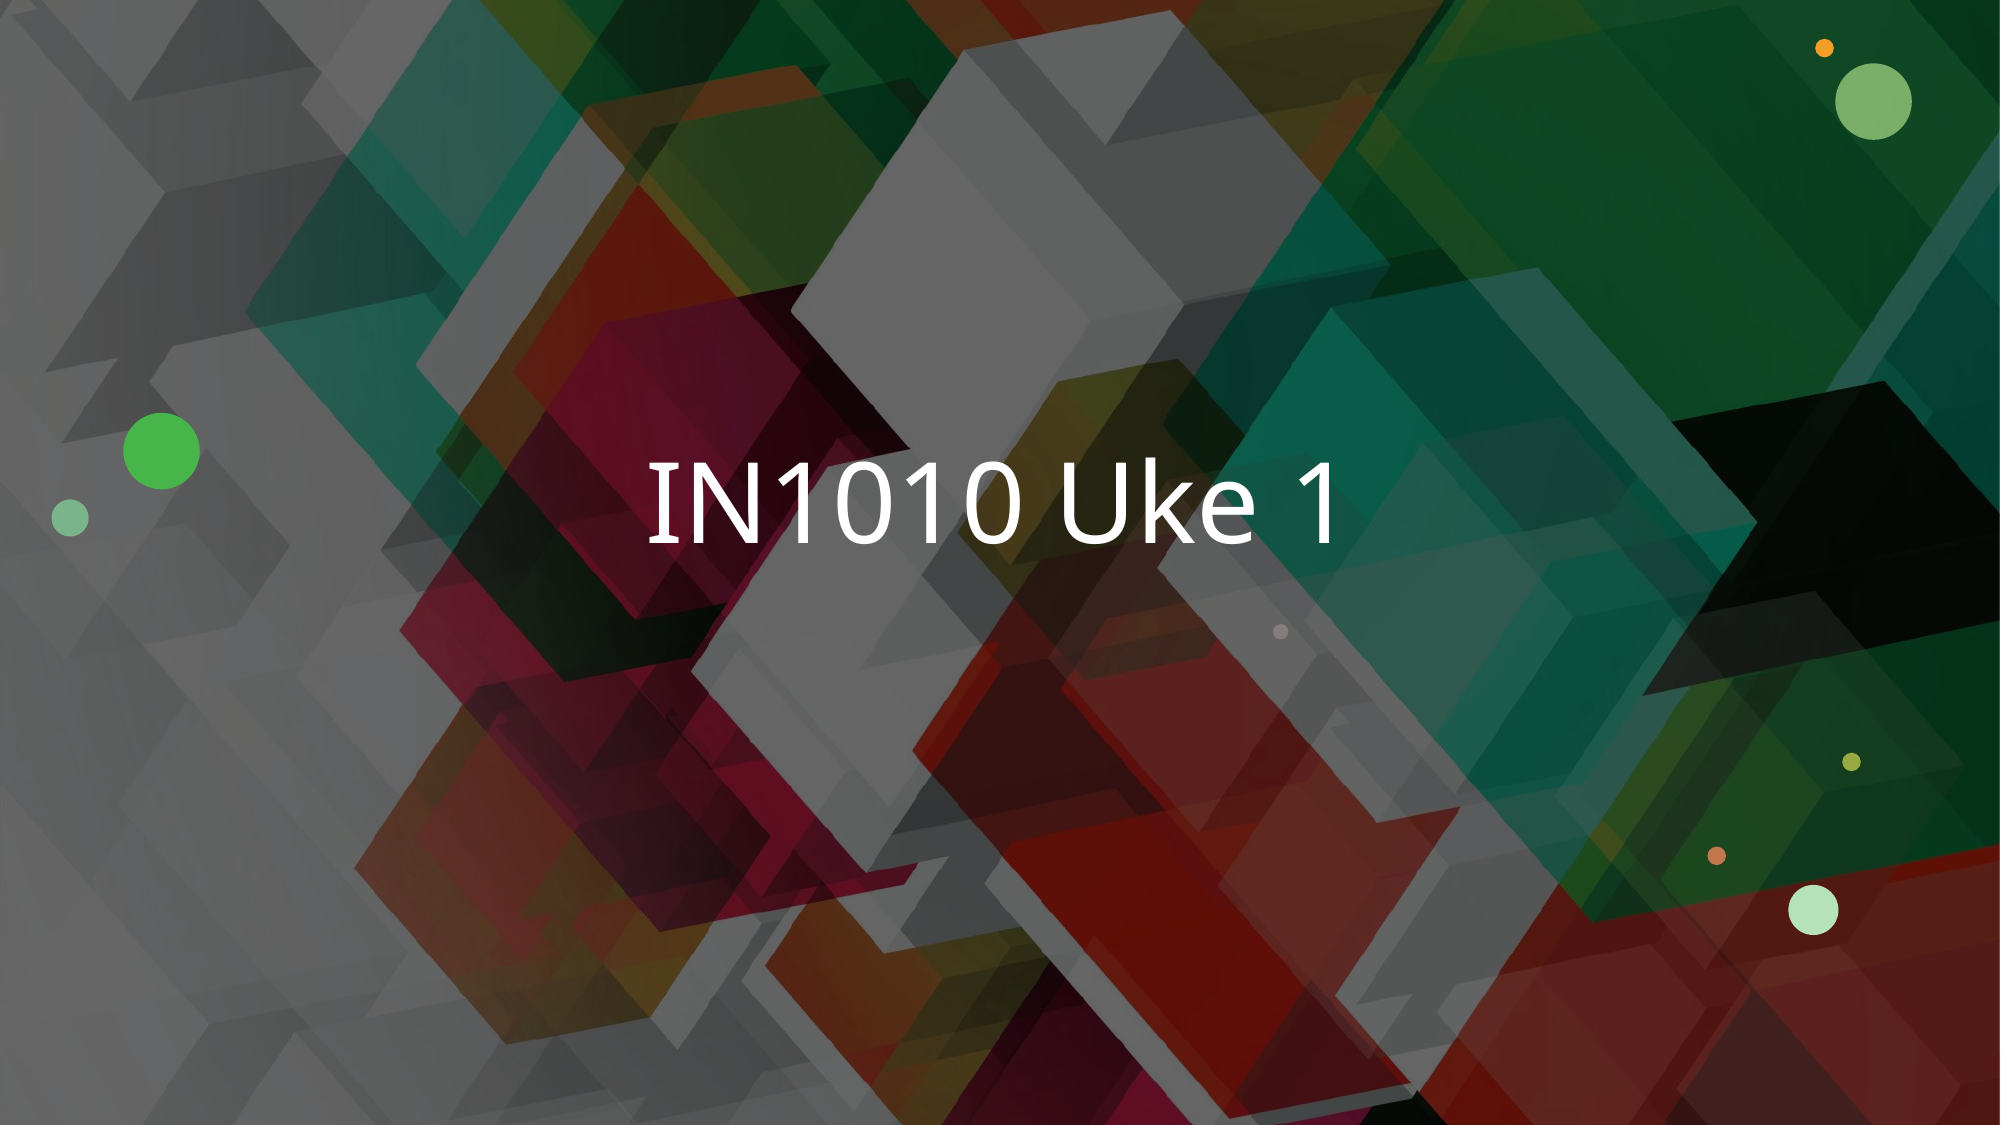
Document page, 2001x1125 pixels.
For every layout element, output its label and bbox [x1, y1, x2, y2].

picture [0, 0, 2000, 1125]
text_box [51, 38, 1912, 936]
